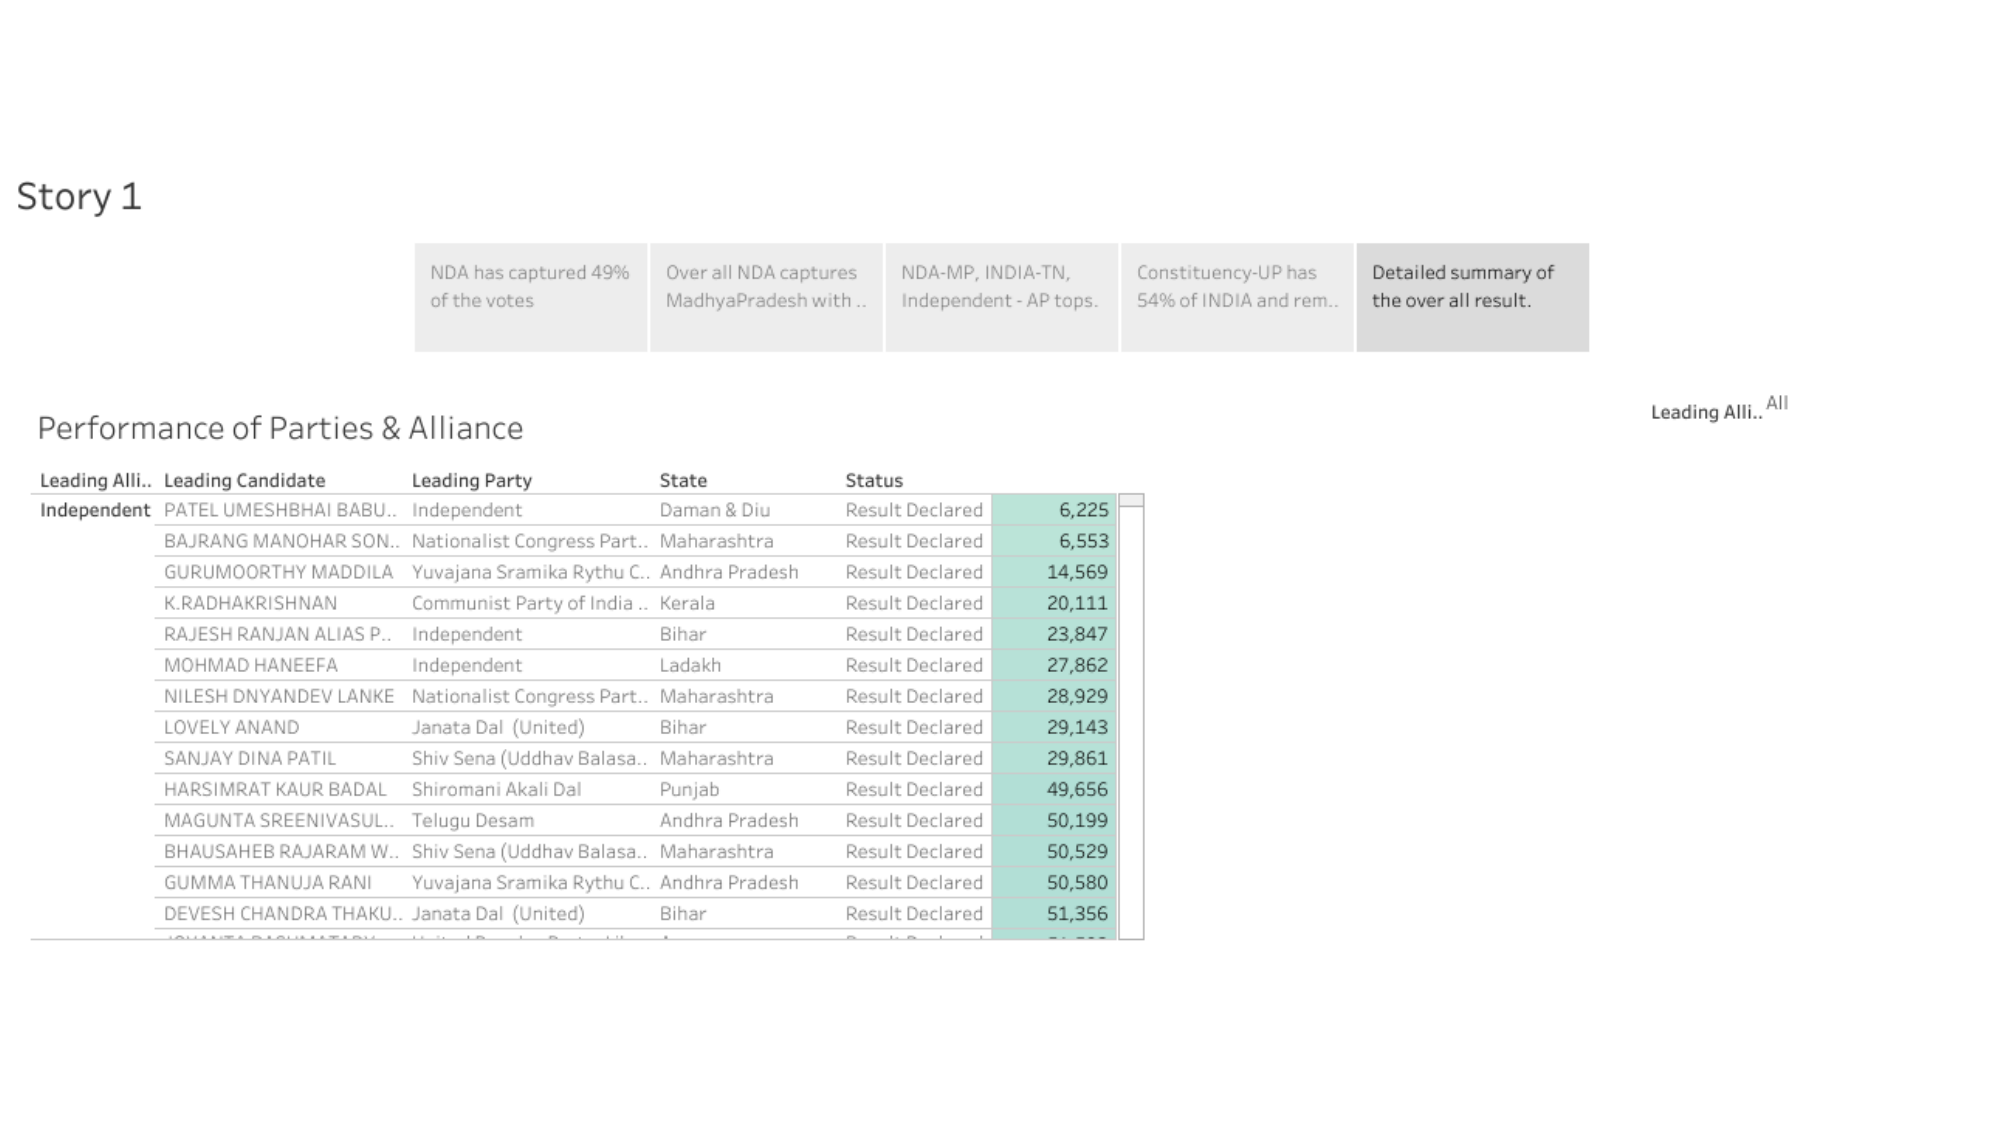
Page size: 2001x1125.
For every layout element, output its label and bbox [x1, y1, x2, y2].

picture [0, 155, 2000, 970]
